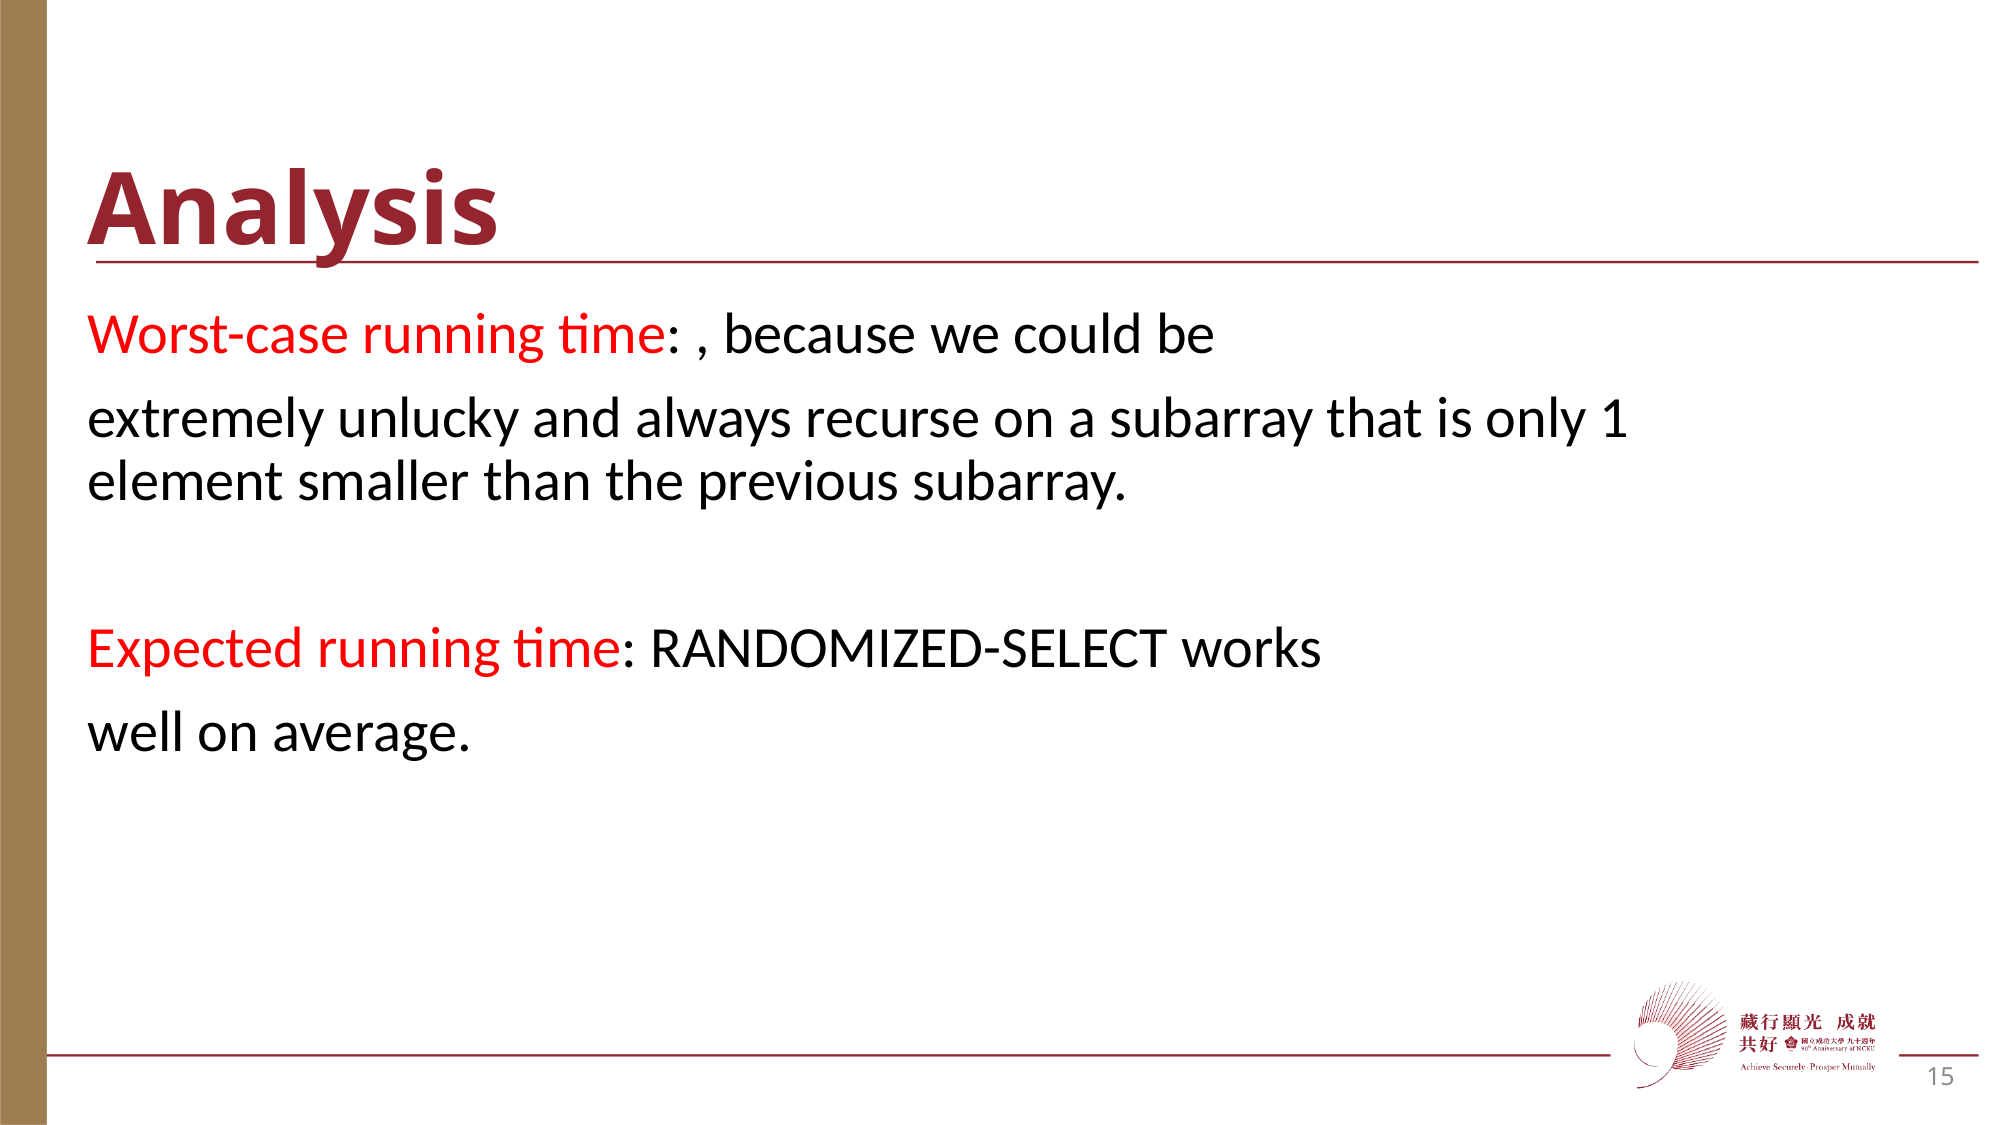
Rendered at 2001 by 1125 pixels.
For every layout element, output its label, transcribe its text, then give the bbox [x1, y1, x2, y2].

slide_number 15 [1880, 1047, 1970, 1108]
picture [0, 0, 2000, 1125]
title Analysis [72, 131, 1827, 274]
